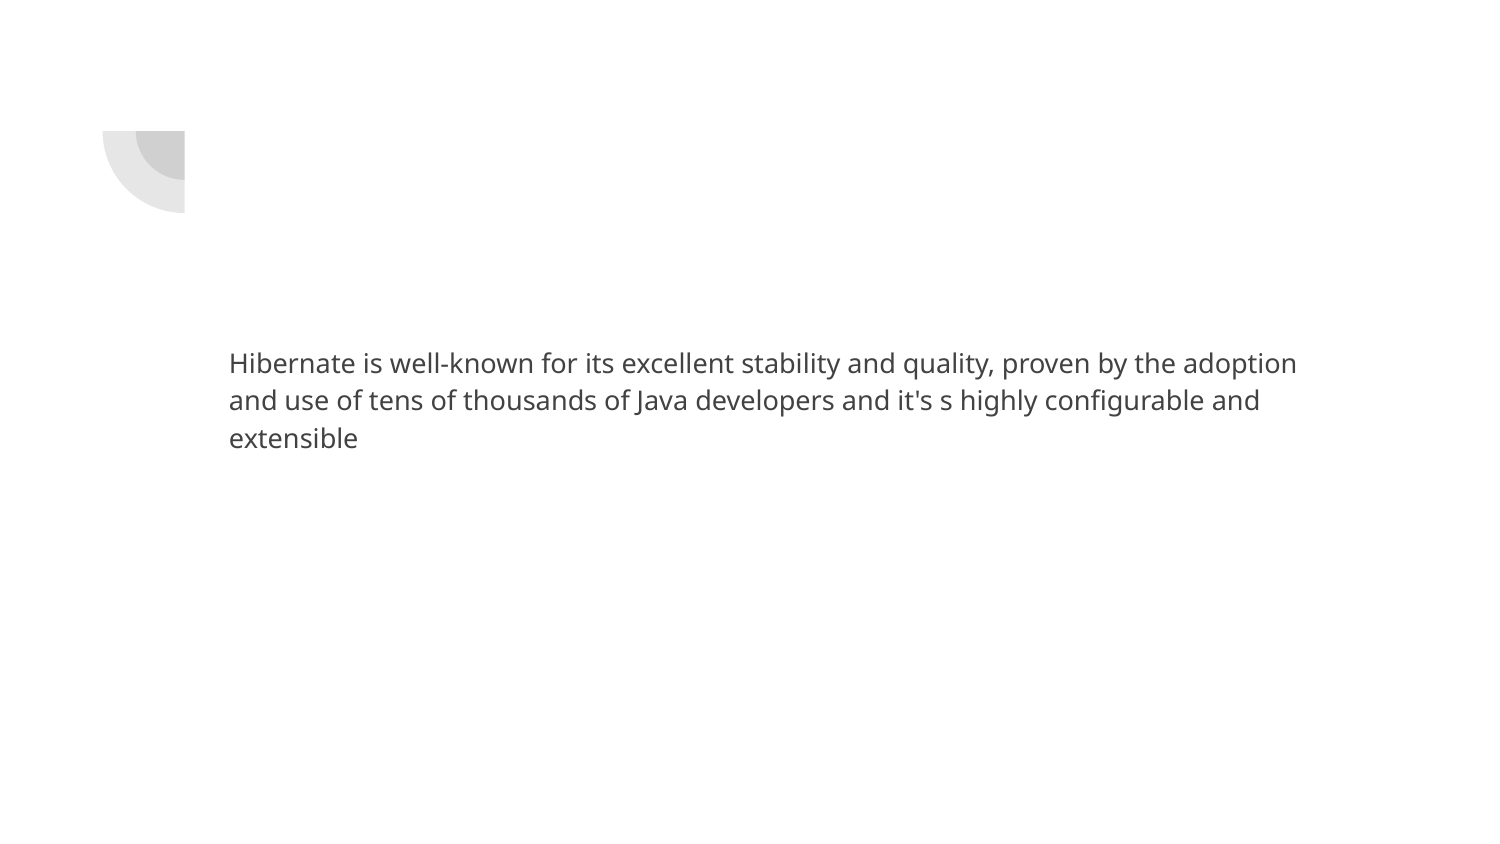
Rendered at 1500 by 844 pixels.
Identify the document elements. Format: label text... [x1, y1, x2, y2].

list Hibernate is well-known for its excellent stability and quality, proven by the adoption and use of tens of thousands of Java developers and it's s highly configurable and extensible [213, 326, 1368, 744]
